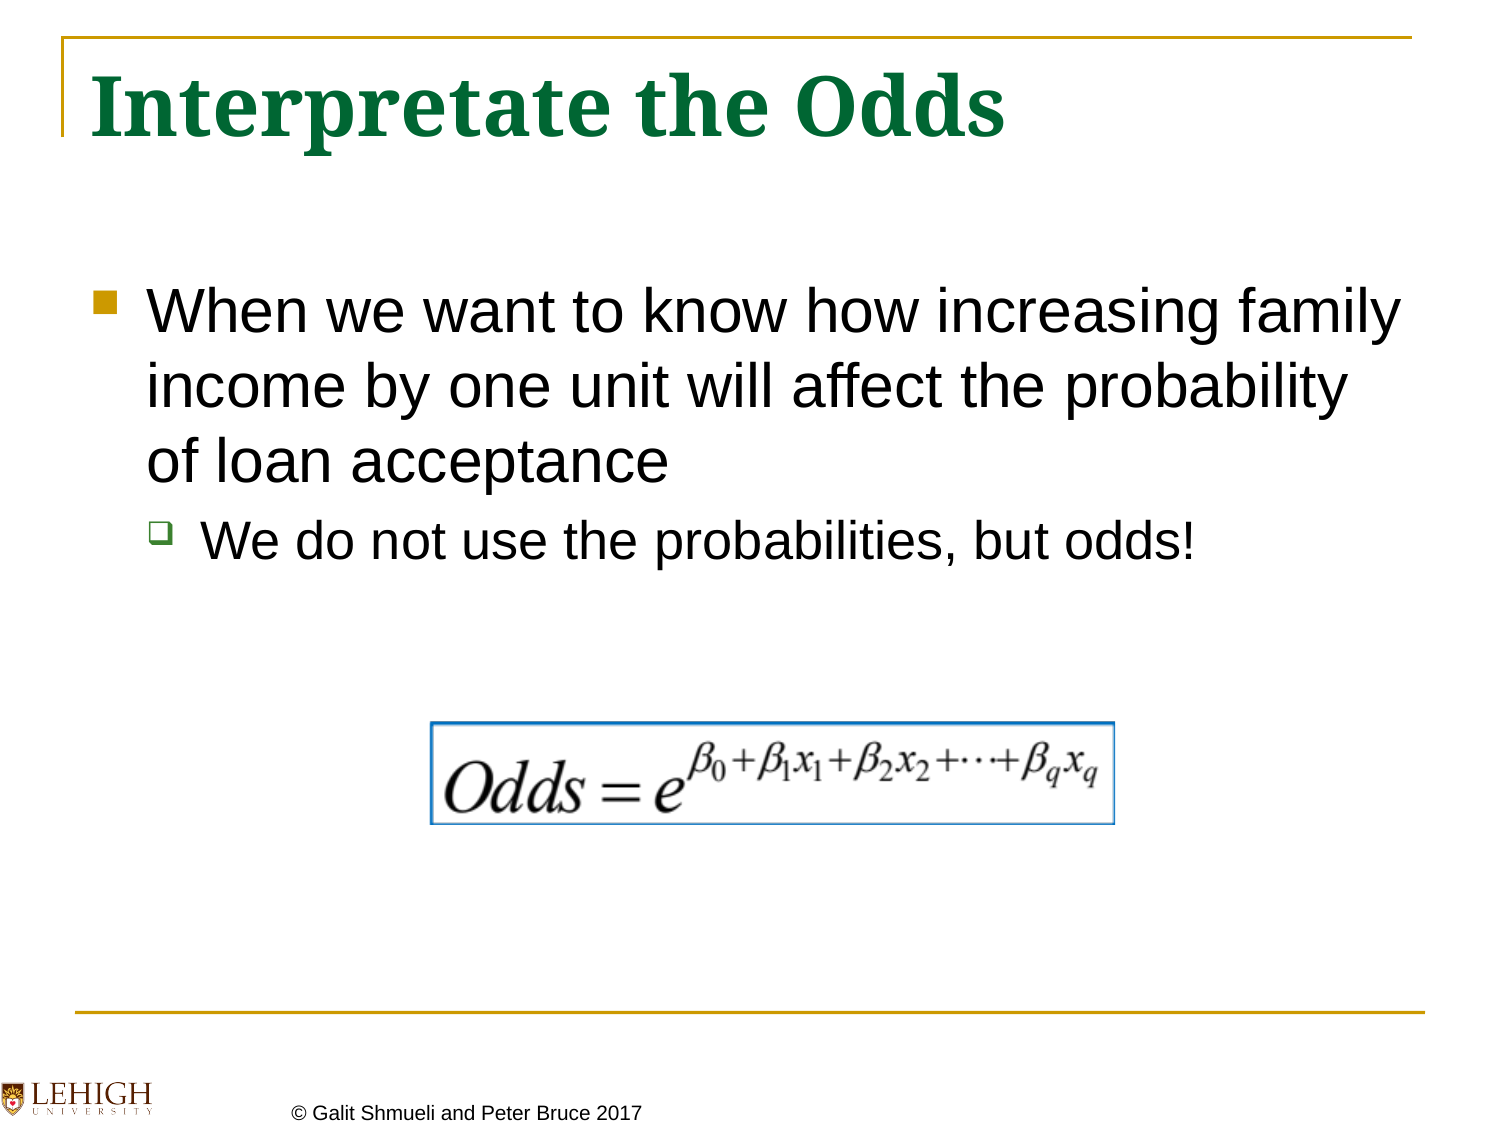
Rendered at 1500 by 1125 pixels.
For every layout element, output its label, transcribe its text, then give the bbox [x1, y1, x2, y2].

title Interpretate the Odds [75, 45, 1425, 233]
picture [429, 719, 1116, 825]
picture [1, 1082, 152, 1116]
list When we want to know how increasing family income by one unit will affect the probability of loan acceptance We do not use the probabilities, but odds! [75, 262, 1425, 1006]
